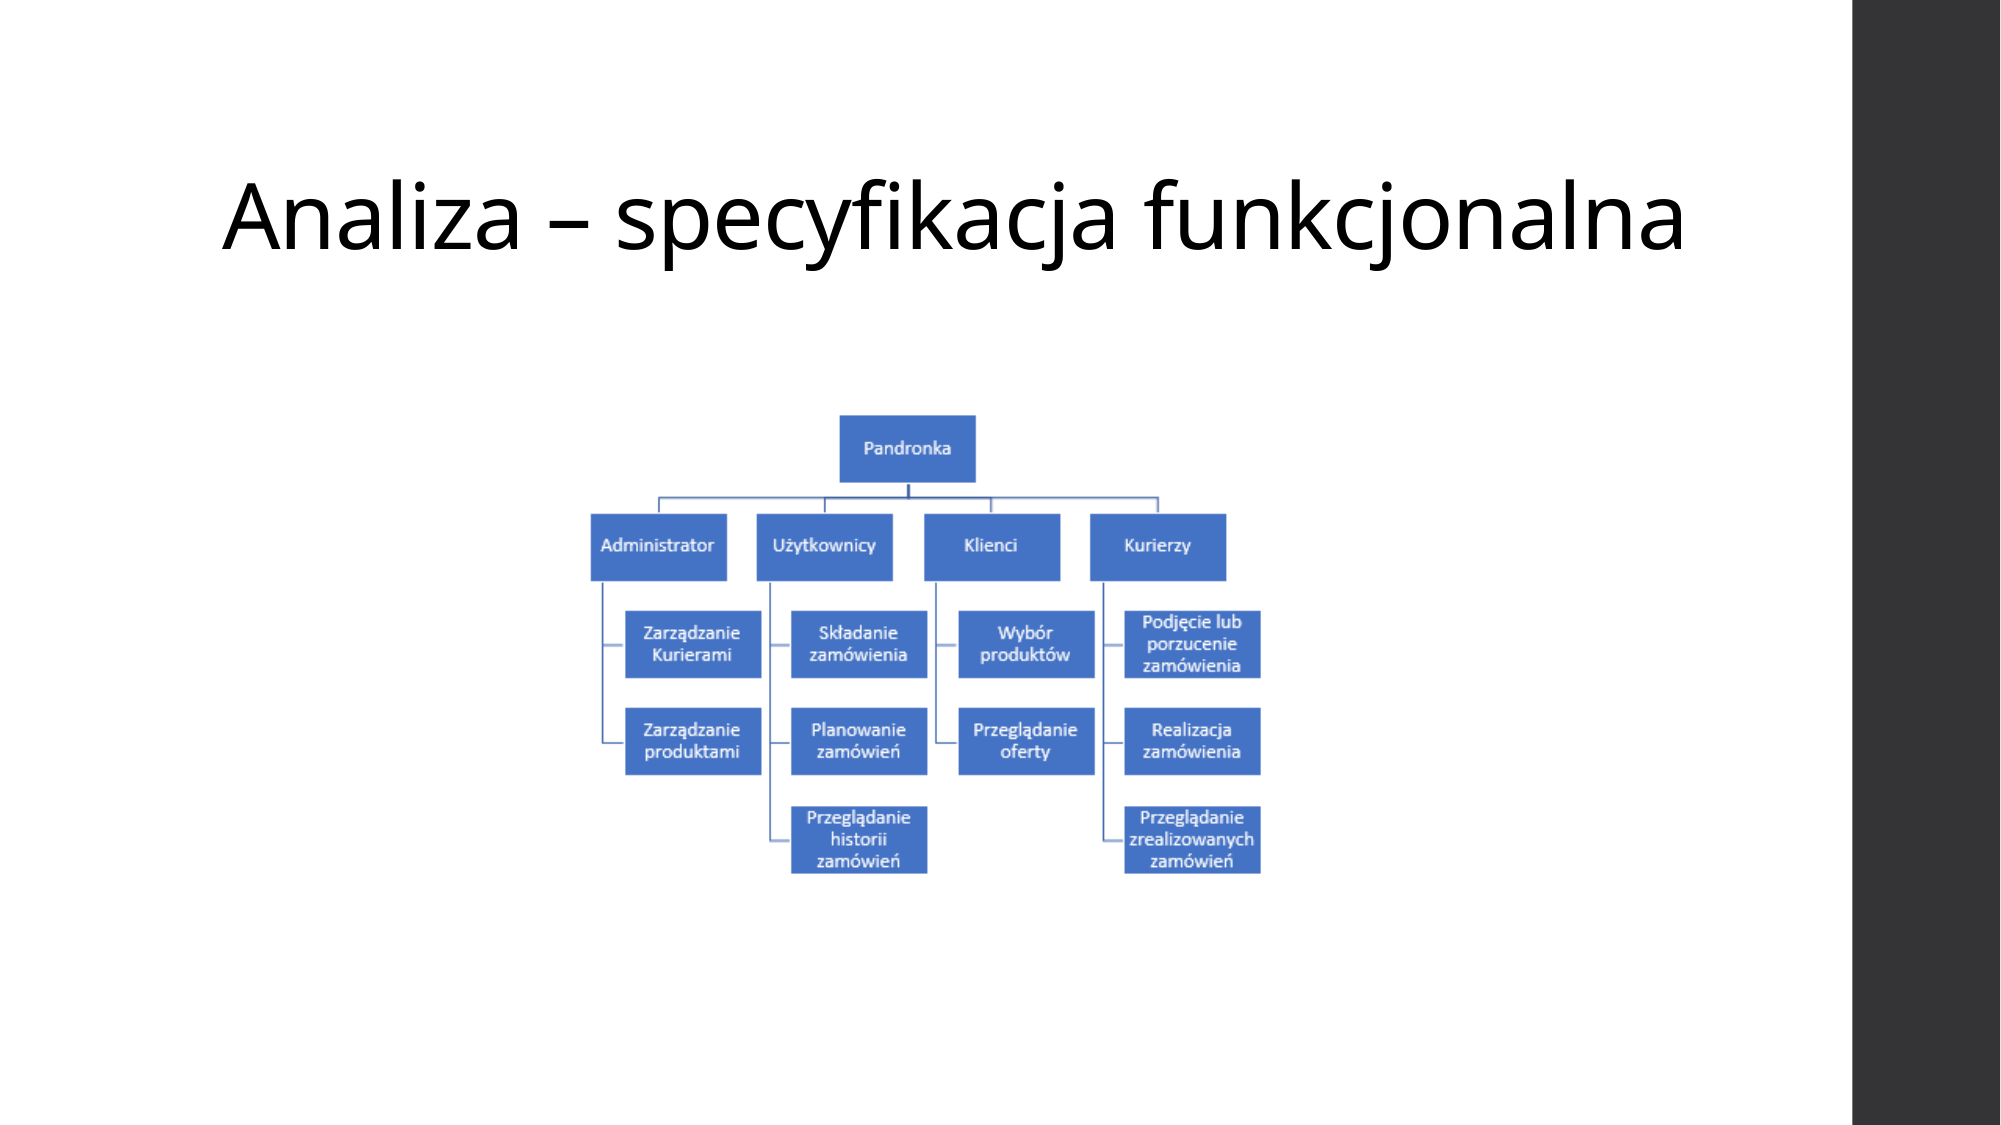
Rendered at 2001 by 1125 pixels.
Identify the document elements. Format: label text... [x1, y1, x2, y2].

title Analiza – specyfikacja funkcjonalna [206, 60, 1797, 278]
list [491, 400, 1333, 914]
